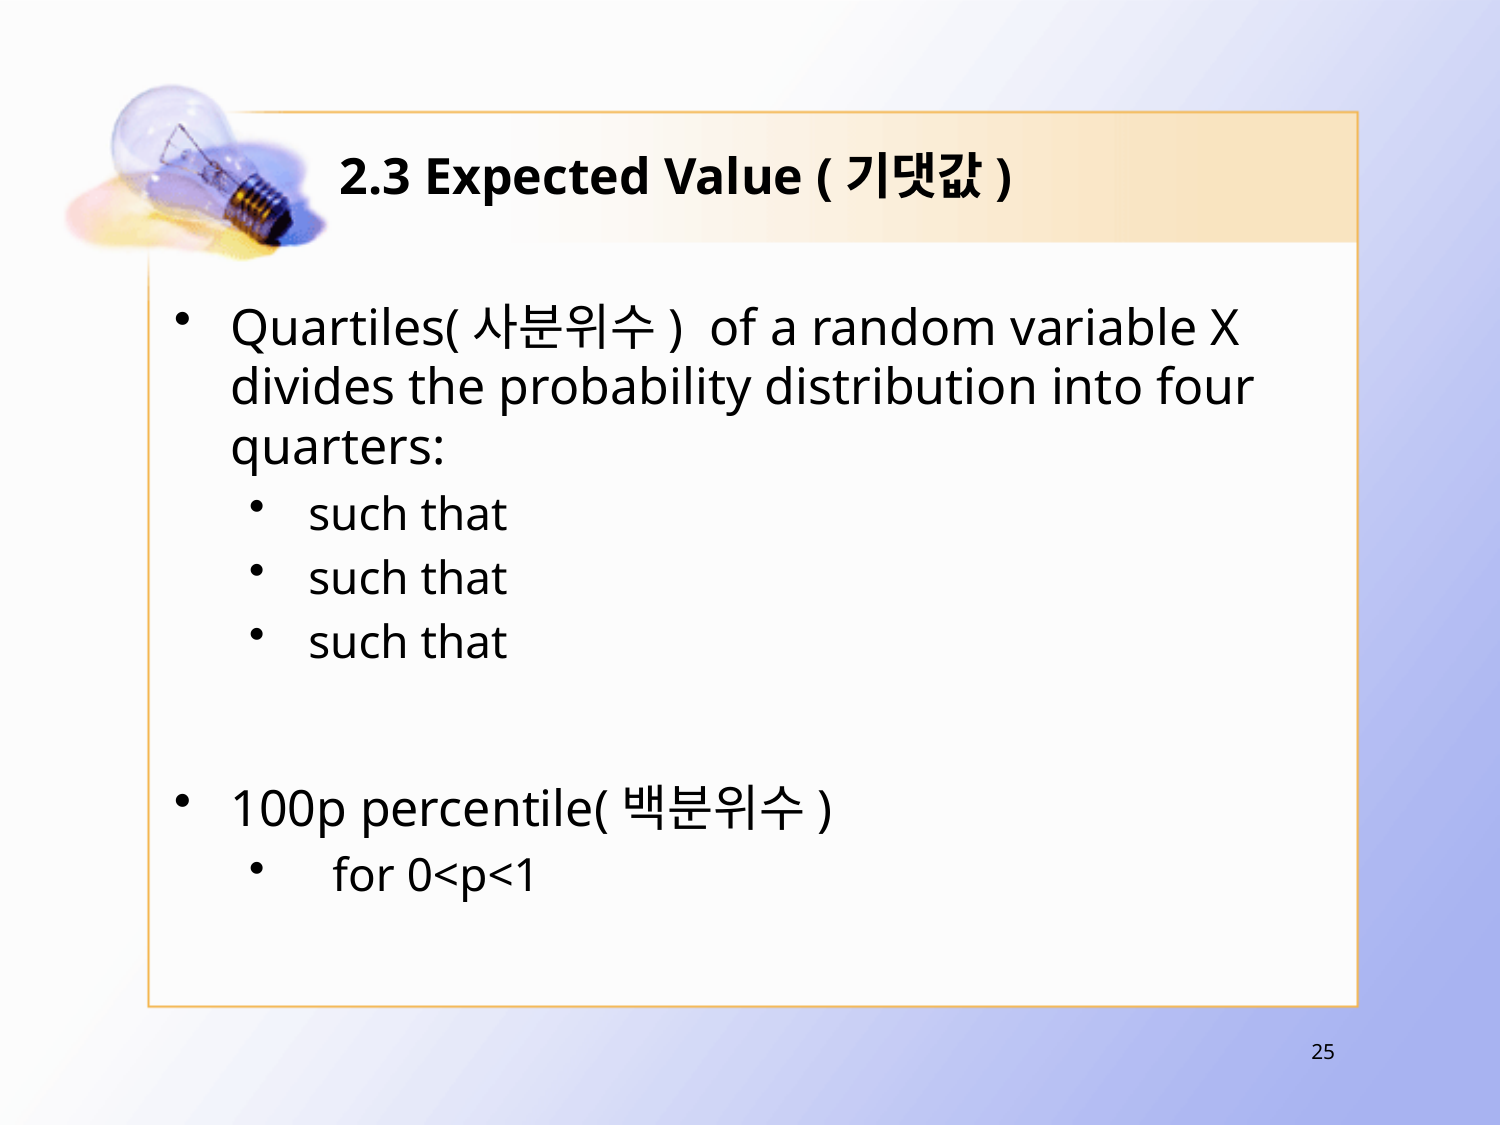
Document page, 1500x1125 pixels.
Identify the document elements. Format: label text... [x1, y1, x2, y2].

slide_number 25 [1237, 1025, 1350, 1075]
title 2.3 Expected Value (기댓값) [324, 134, 1275, 222]
picture [0, 0, 1500, 1125]
